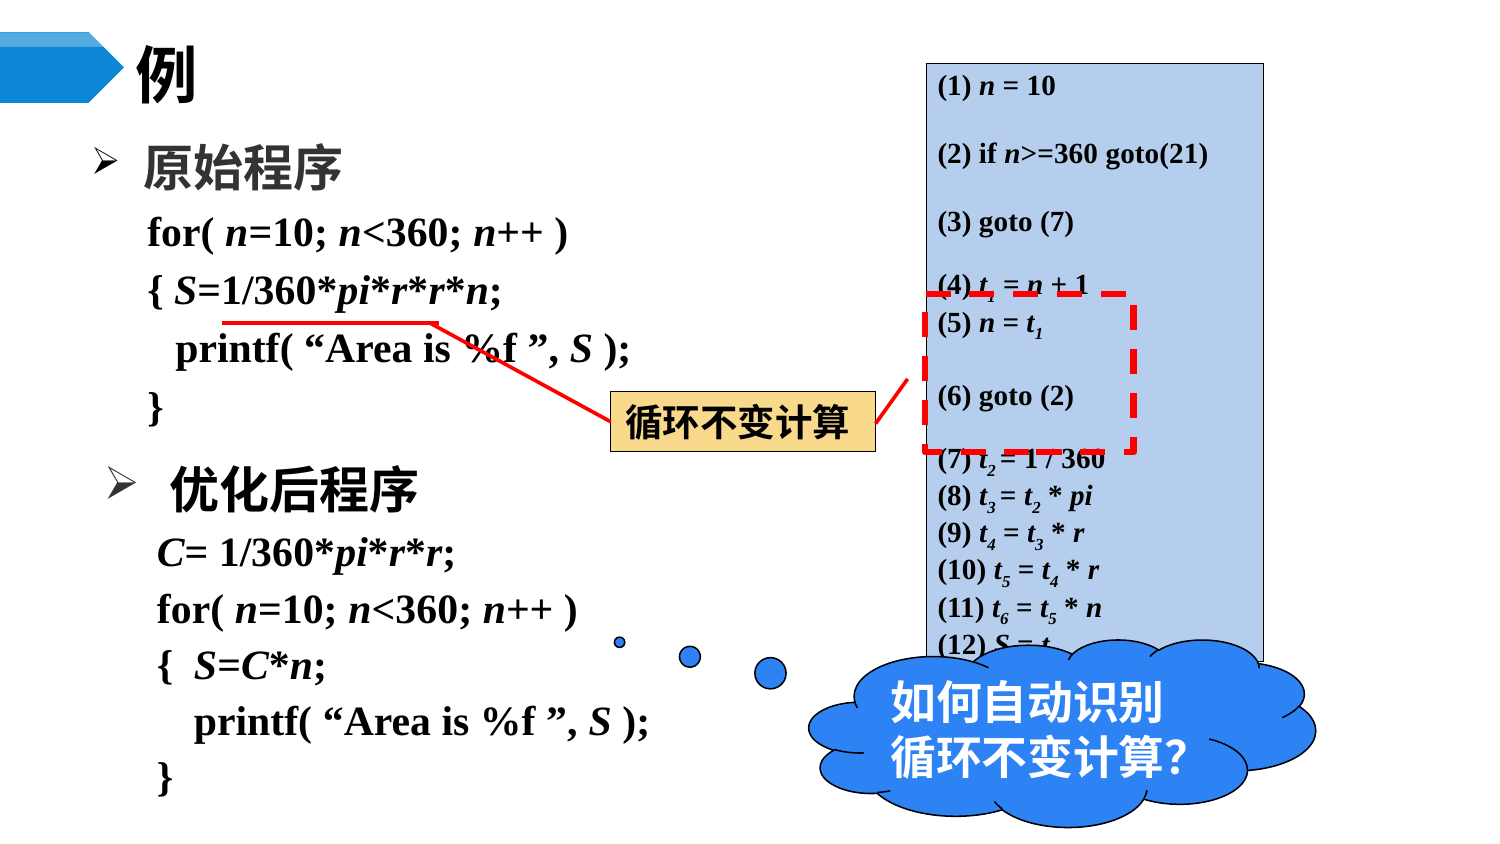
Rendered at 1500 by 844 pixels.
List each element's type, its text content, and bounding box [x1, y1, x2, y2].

text_box 如何自动识别循环不变计算？ [754, 657, 787, 689]
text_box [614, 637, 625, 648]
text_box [875, 293, 1135, 453]
title 例 [123, 43, 1425, 103]
list 优化后程序 C= 1/360*pi*r*r; for( n=10; n<360; n++ ) { S=C*n; printf( “Area is %f ”, S ); } [42, 585, 816, 844]
text_box 原始程序 for( n=10; n<360; n++ ) { S=1/360*pi*r*r*n; printf( “Area is %f ”, S ); } [23, 140, 856, 585]
table_cell [421, 325, 856, 460]
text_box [428, 322, 869, 453]
text_box 如何自动识别循环不变计算？ [808, 639, 1316, 828]
text_box 如何自动识别循环不变计算？ [679, 646, 701, 668]
text_box (1) n = 10 (2) if n>=360 goto(21) (3) goto (7) (4) t1 = n + 1 (5) n = t1 (6) goto (2) (7) t2 = 1 / 360 (8) t3 = t2 * pi (9) t4 = t3 * r (10) t5 = t4 * r (11) t6 = t5 * n (12) S = t6 … (20) goto (4) (21) [926, 63, 1264, 662]
